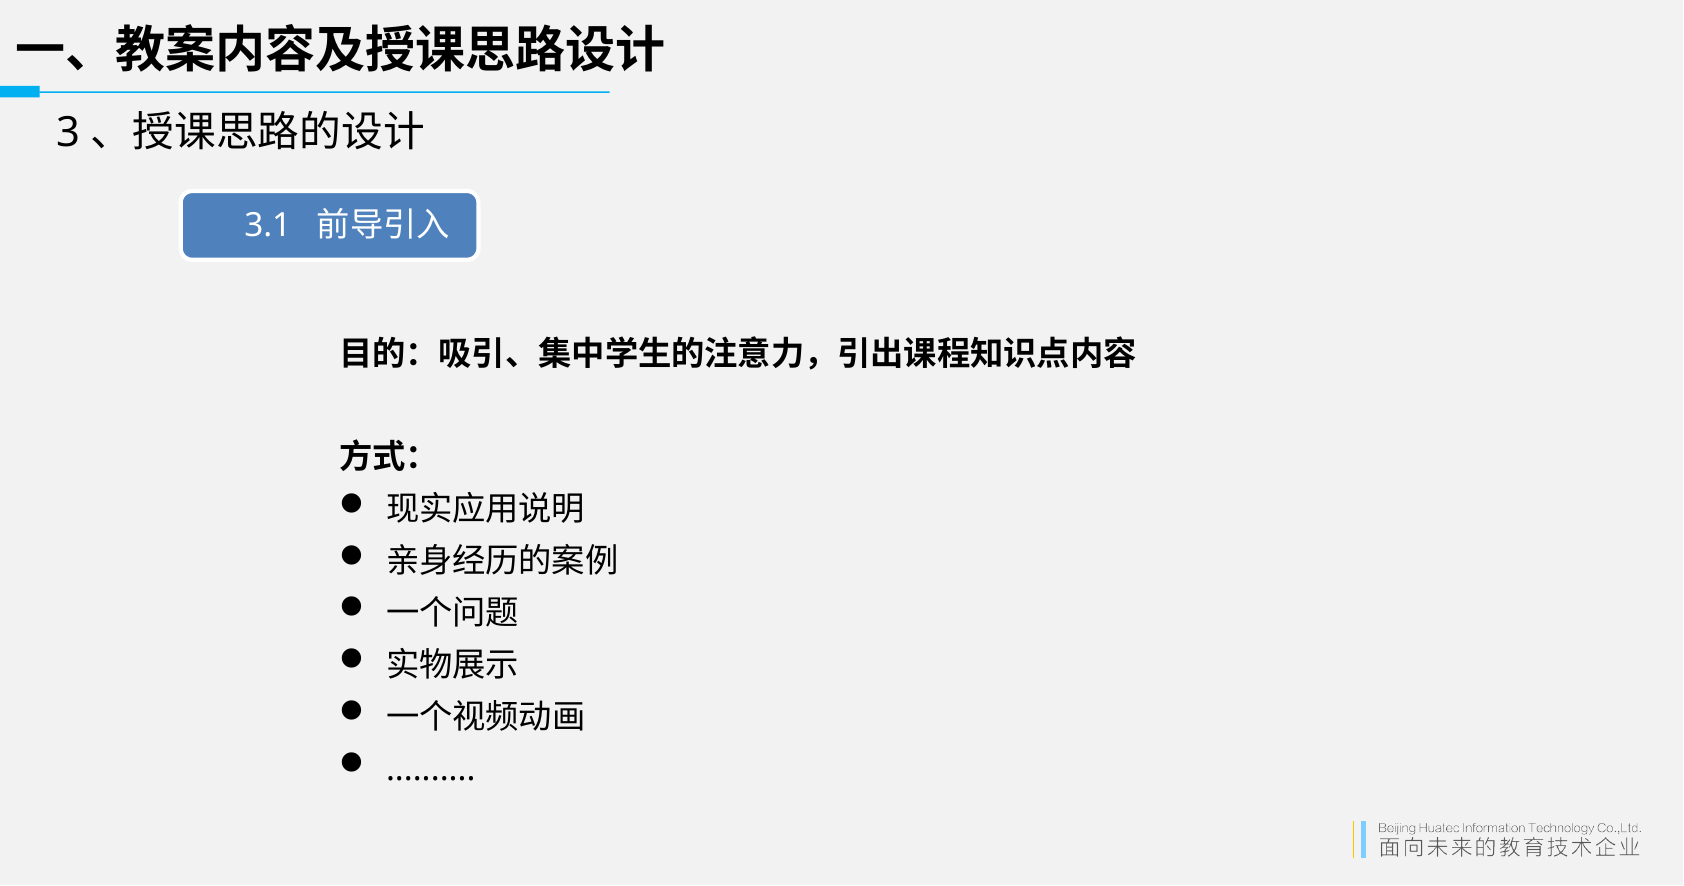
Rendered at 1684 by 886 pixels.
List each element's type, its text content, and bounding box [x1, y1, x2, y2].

text_box [0, 85, 40, 98]
text_box 3、授课思路的设计 [42, 97, 440, 163]
title 一、教案内容及授课思路设计 [0, 0, 878, 85]
text_box 目的：吸引、集中学生的注意力，引出课程知识点内容 方式： 现实应用说明 亲身经历的案例 一个问题 实物展示 一个视频动画 .......... [324, 312, 1357, 886]
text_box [180, 190, 479, 261]
